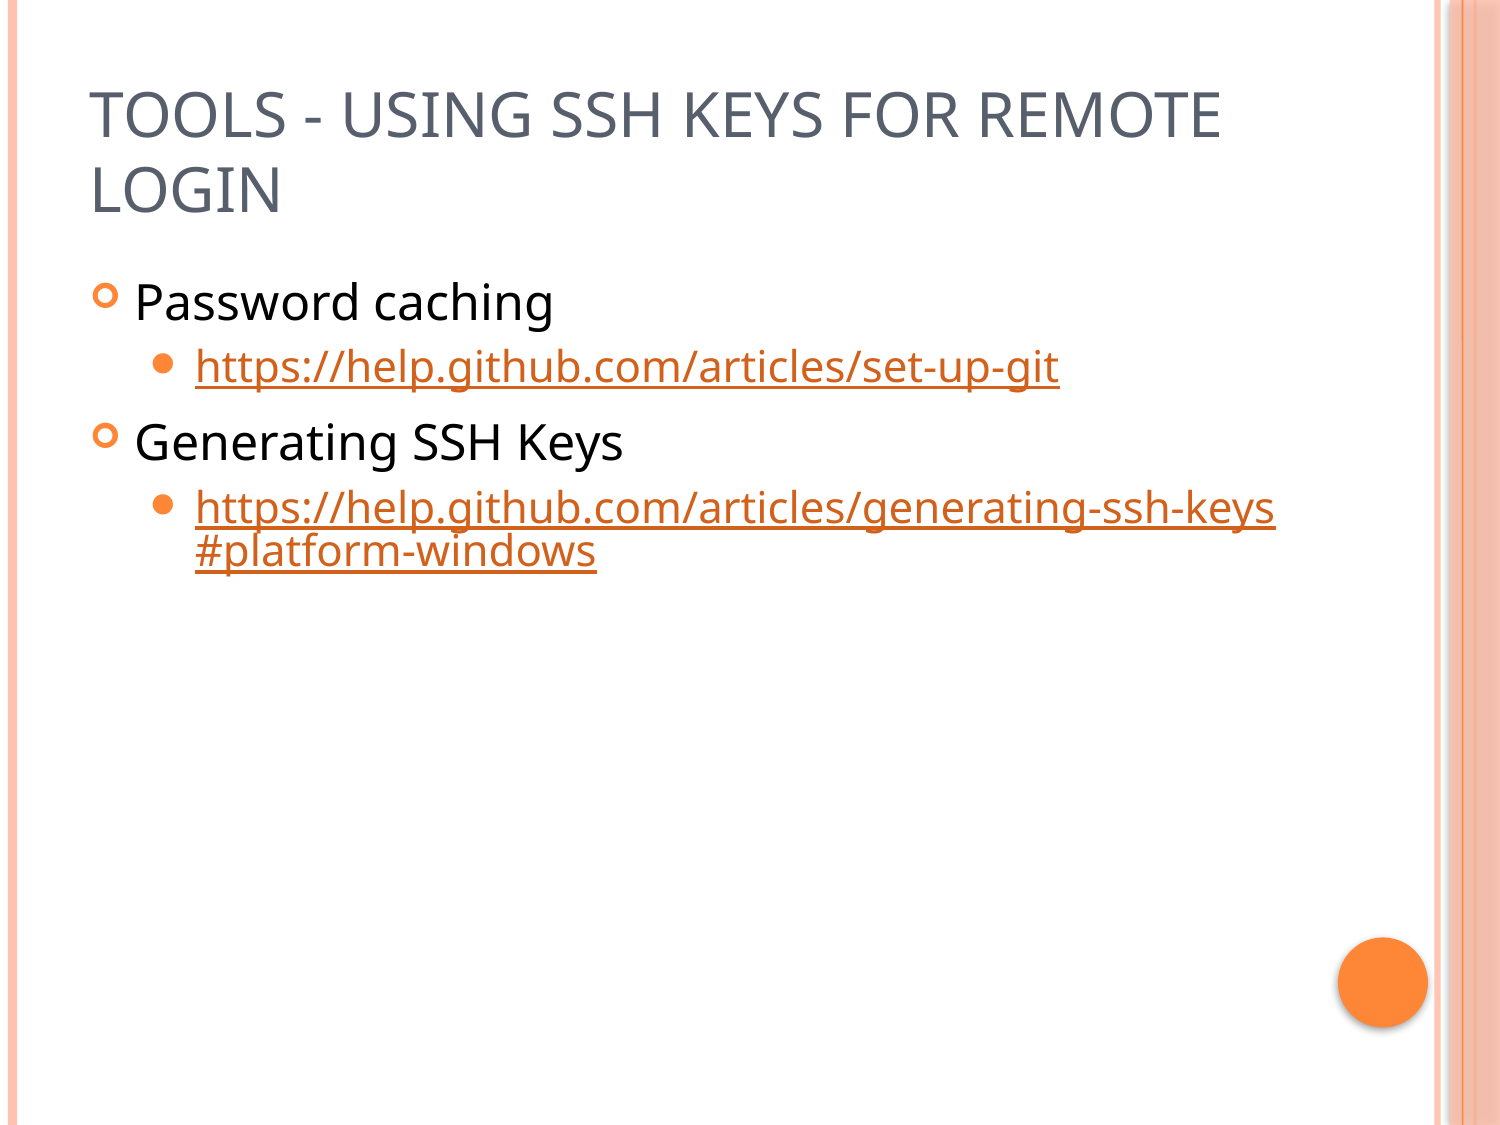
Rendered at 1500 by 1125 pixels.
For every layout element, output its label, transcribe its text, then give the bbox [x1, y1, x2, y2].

title Tools - using ssh keys for remote login [75, 45, 1300, 233]
list Password caching https://help.github.com/articles/set-up-git Generating SSH Keys https://help.github.com/articles/generating-ssh-keys#platform-windows [75, 262, 1300, 1062]
